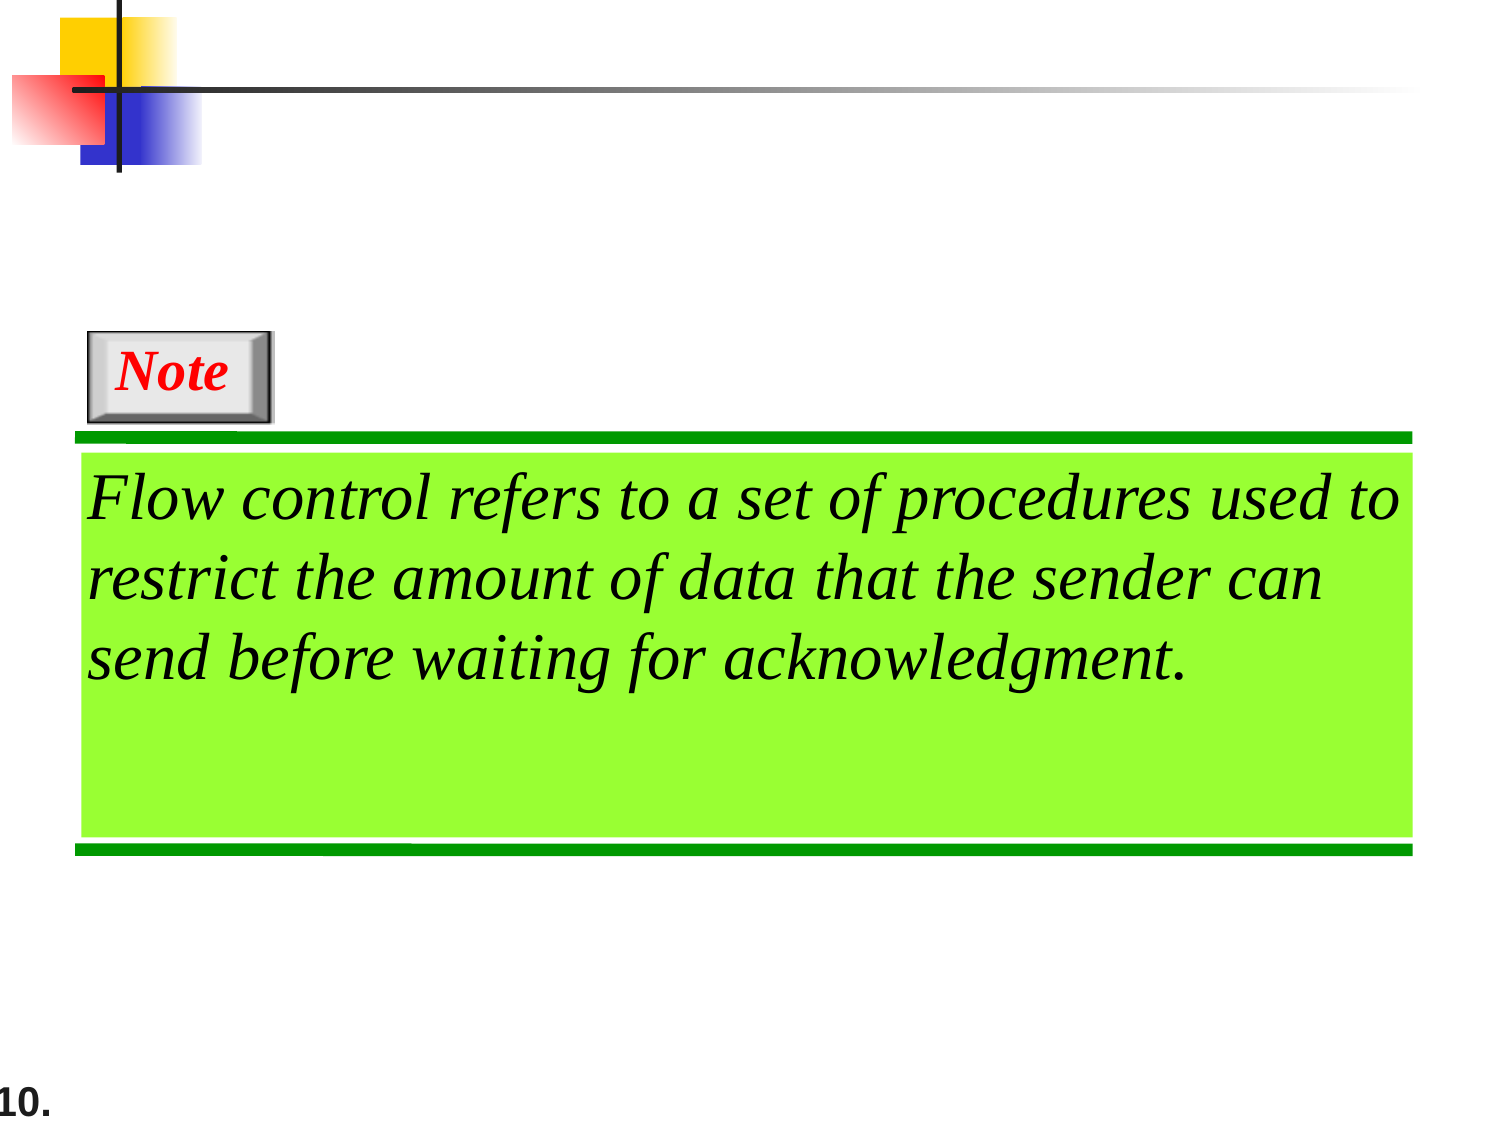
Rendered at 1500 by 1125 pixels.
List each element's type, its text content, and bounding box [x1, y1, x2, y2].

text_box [127, 17, 178, 84]
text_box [140, 102, 202, 166]
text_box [11, 74, 105, 145]
text_box Flow control refers to a set of procedures used to restrict the amount of data that the sender can send before waiting for acknowledgment. [81, 452, 1413, 838]
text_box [116, 102, 123, 173]
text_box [72, 87, 1423, 93]
text_box 10. [0, 1062, 300, 1125]
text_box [127, 102, 136, 166]
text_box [116, 0, 123, 85]
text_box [59, 17, 111, 79]
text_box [87, 331, 276, 426]
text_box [80, 148, 111, 166]
